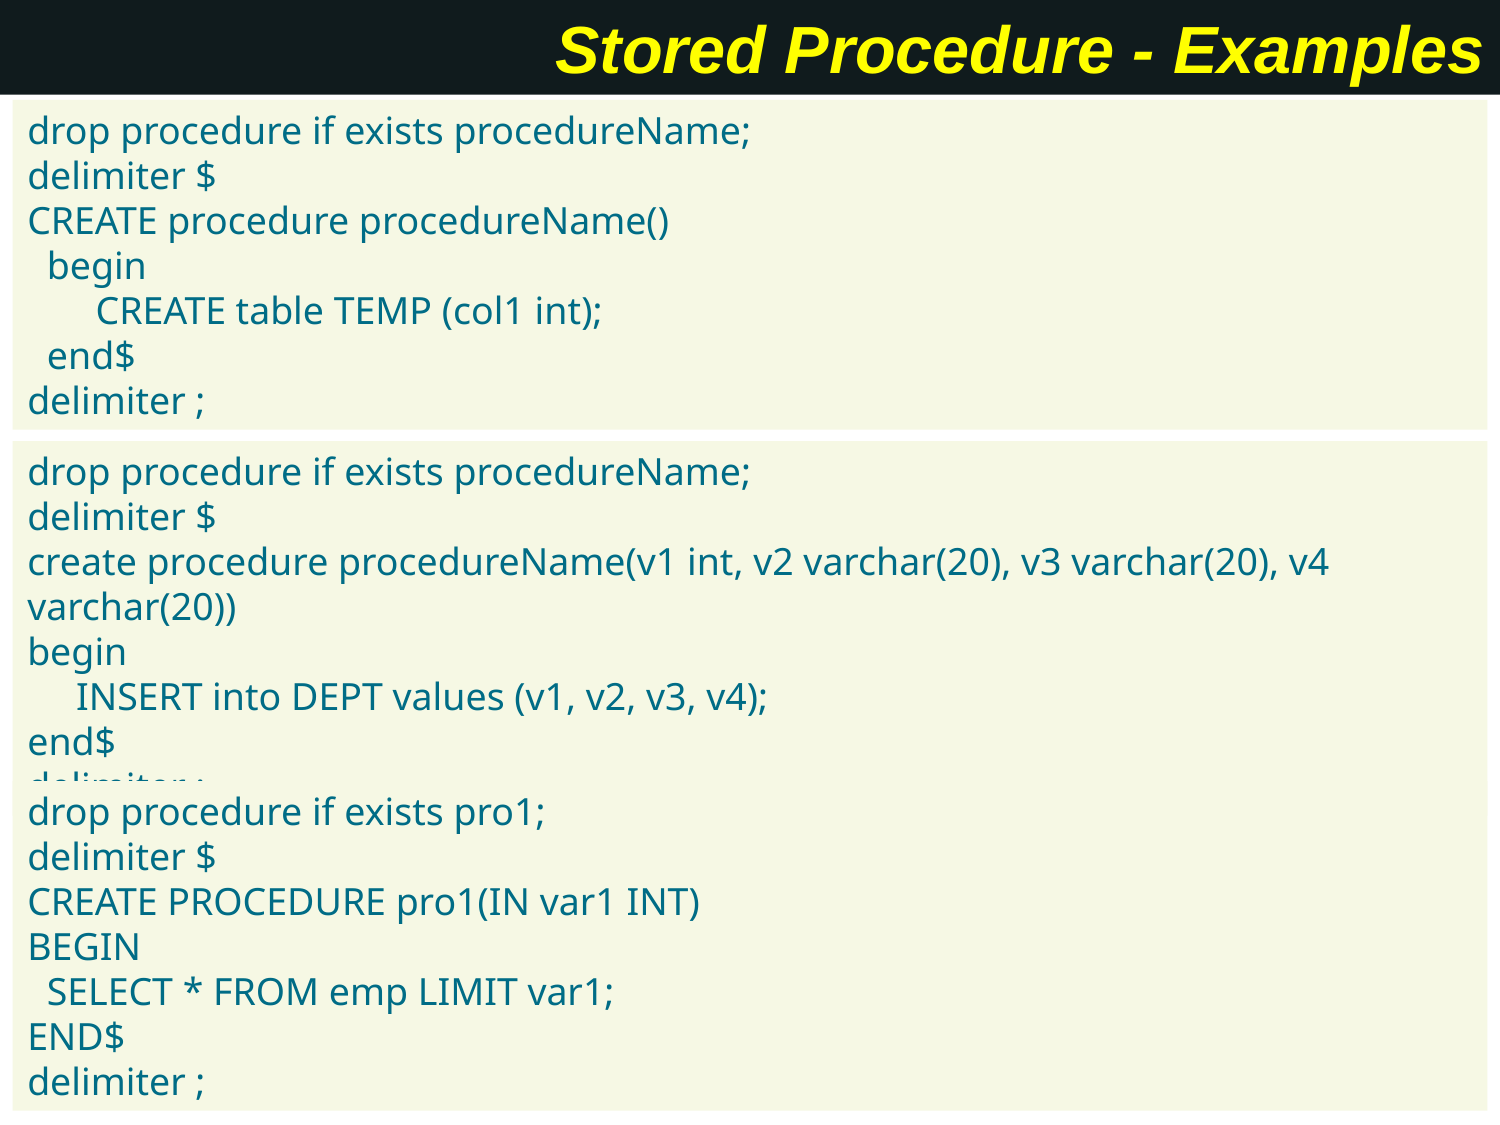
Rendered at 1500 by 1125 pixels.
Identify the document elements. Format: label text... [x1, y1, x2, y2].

text_box drop procedure if exists procedureName; delimiter $ create procedure procedureName(v1 int, v2 varchar(20), v3 varchar(20), v4 varchar(20)) begin INSERT into DEPT values (v1, v2, v3, v4); end$ delimiter ; [12, 441, 1488, 781]
text_box drop procedure if exists procedureName; delimiter $ CREATE procedure procedureName() begin CREATE table TEMP (col1 int); end$ delimiter ; [12, 99, 1488, 430]
text_box Stored Procedure - Examples [0, 0, 1500, 95]
text_box drop procedure if exists pro1; delimiter $ CREATE PROCEDURE pro1(IN var1 INT) BEGIN SELECT * FROM emp LIMIT var1; END$ delimiter ; [12, 781, 1488, 1111]
